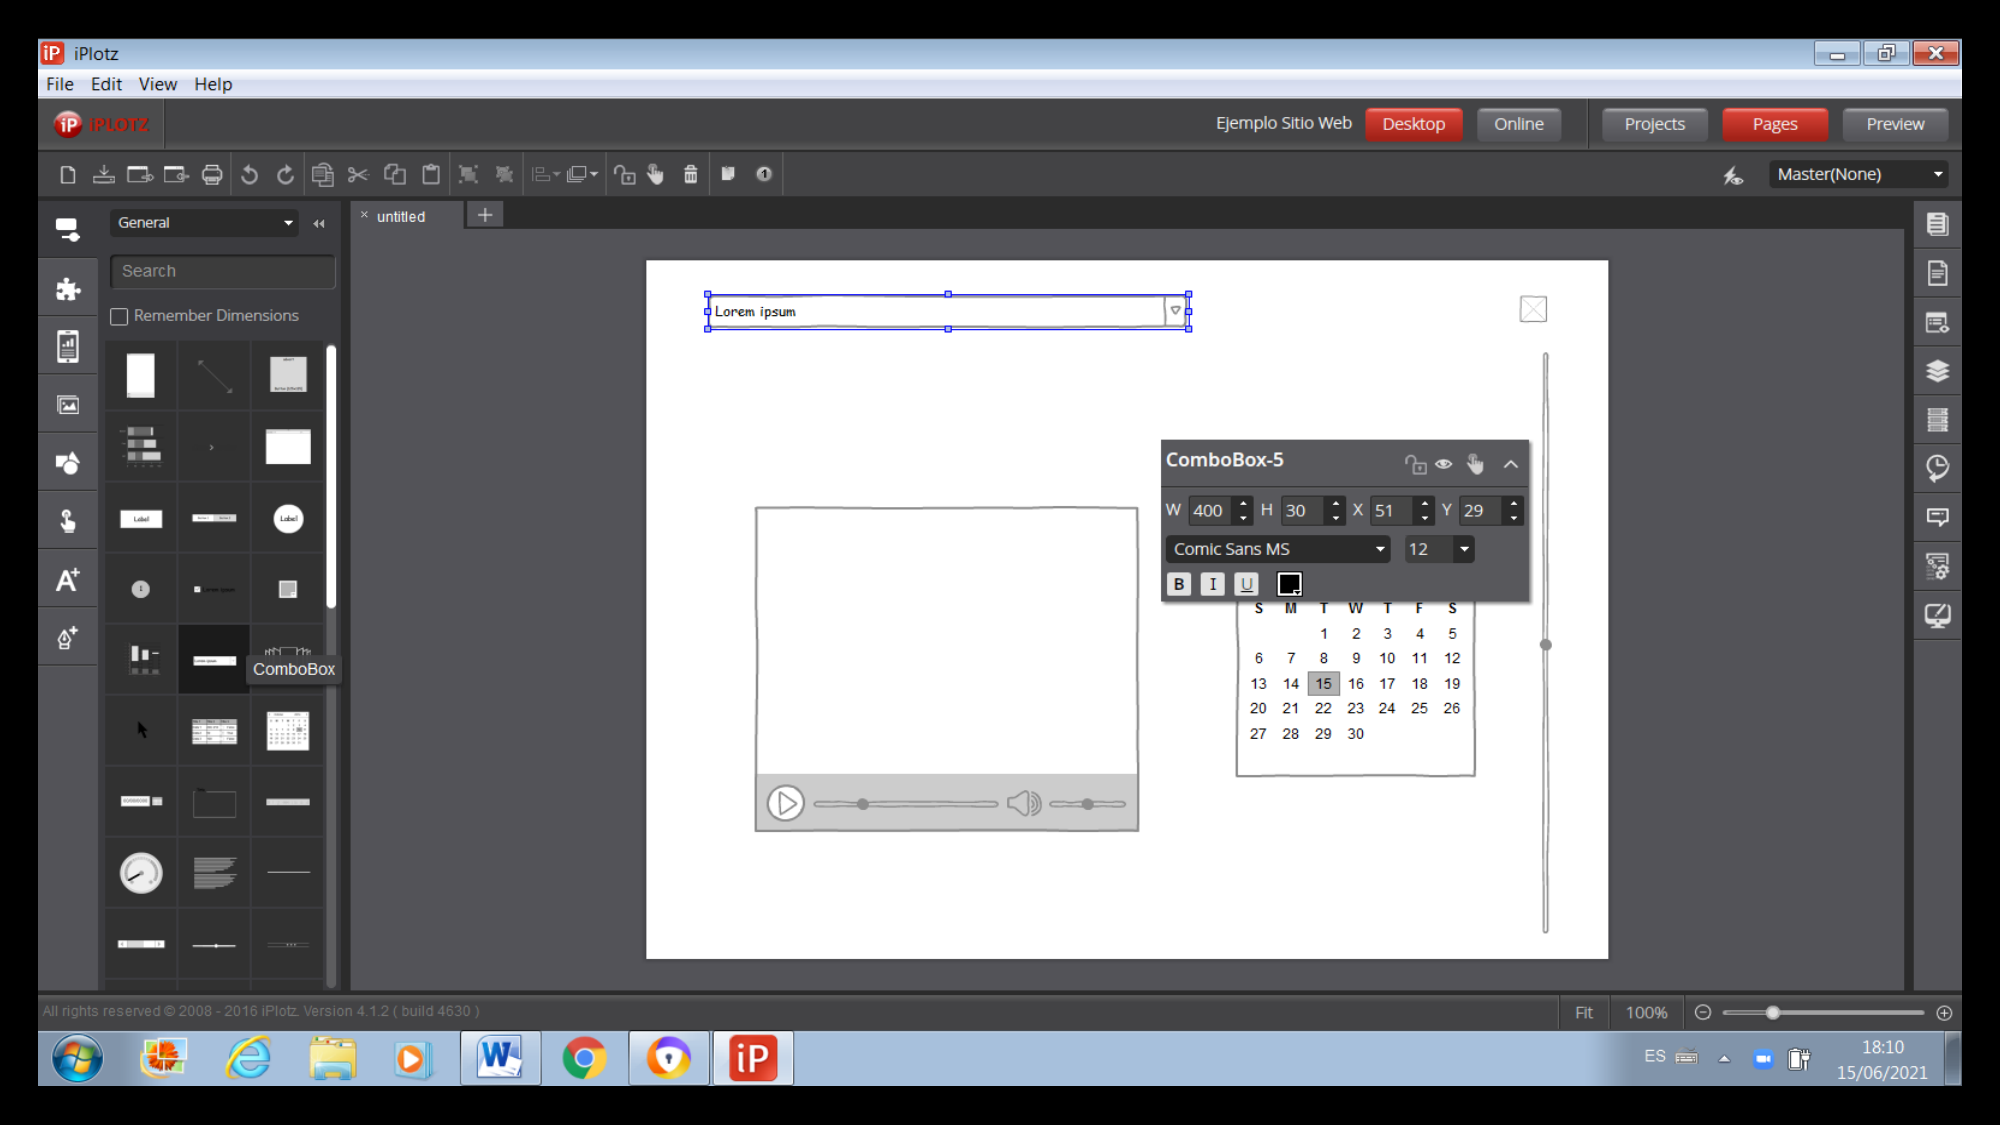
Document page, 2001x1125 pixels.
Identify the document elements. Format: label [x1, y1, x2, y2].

picture [38, 38, 1962, 1086]
